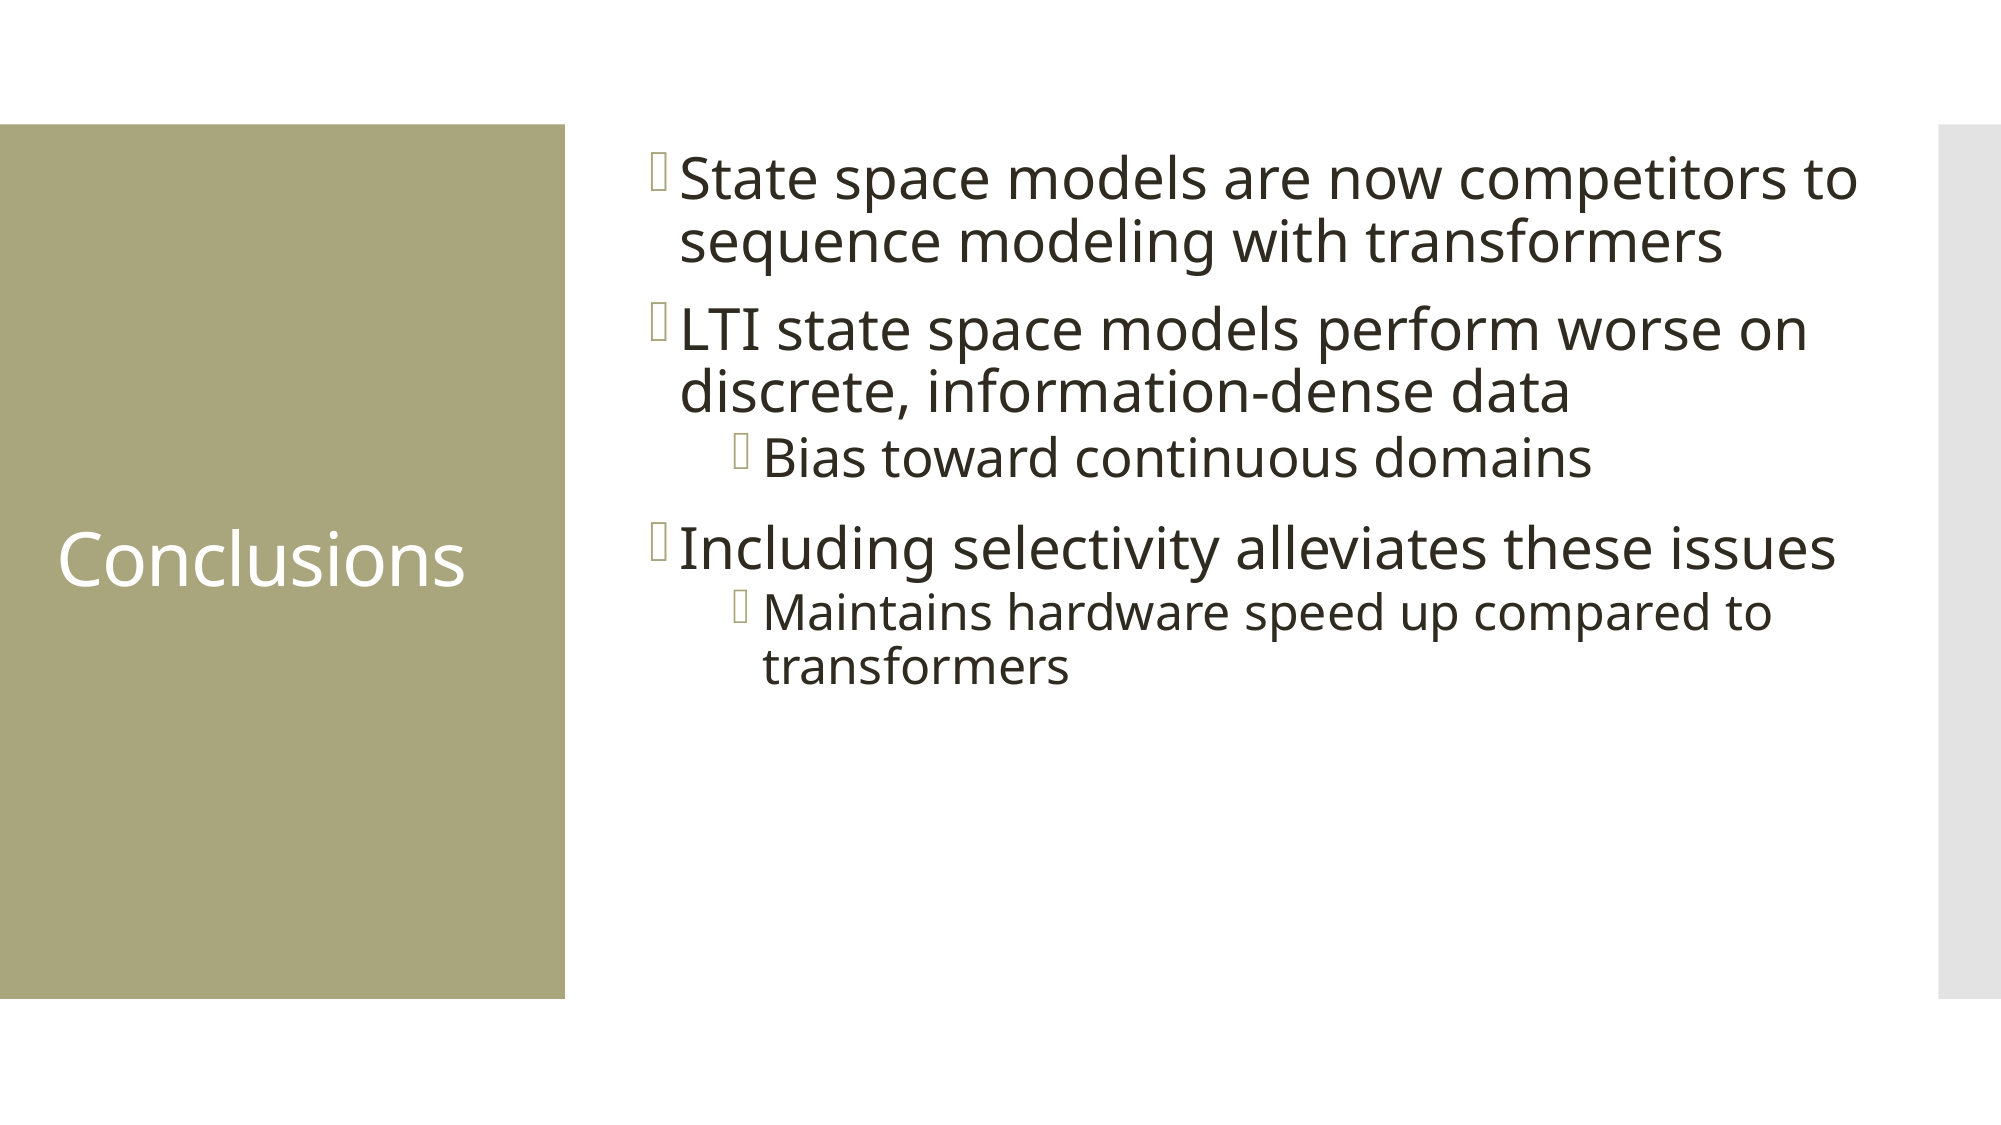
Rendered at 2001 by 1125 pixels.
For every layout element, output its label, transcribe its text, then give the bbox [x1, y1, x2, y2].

list State space models are now competitors to sequence modeling with transformers LTI state space models perform worse on discrete, information-dense data Bias toward continuous domains Including selectivity alleviates these issues Maintains hardware speed up compared to transformers [634, 141, 1935, 982]
title Conclusions [41, 184, 525, 940]
